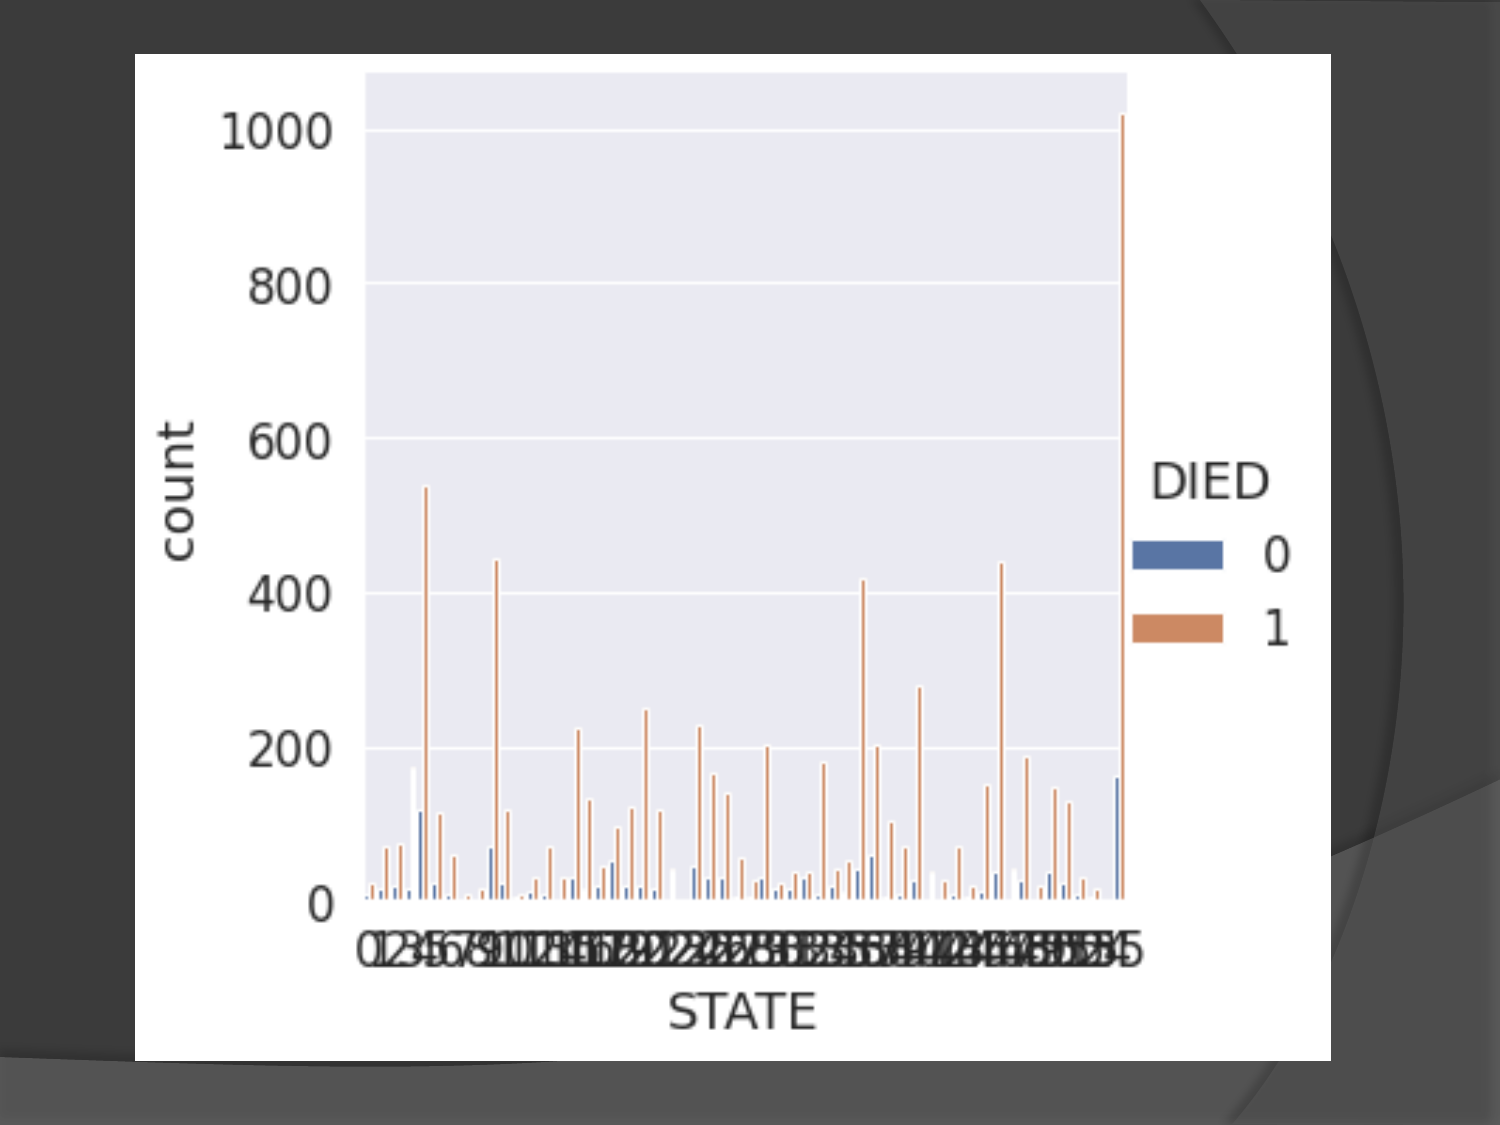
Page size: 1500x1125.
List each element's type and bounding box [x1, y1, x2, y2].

list [135, 54, 1331, 1061]
